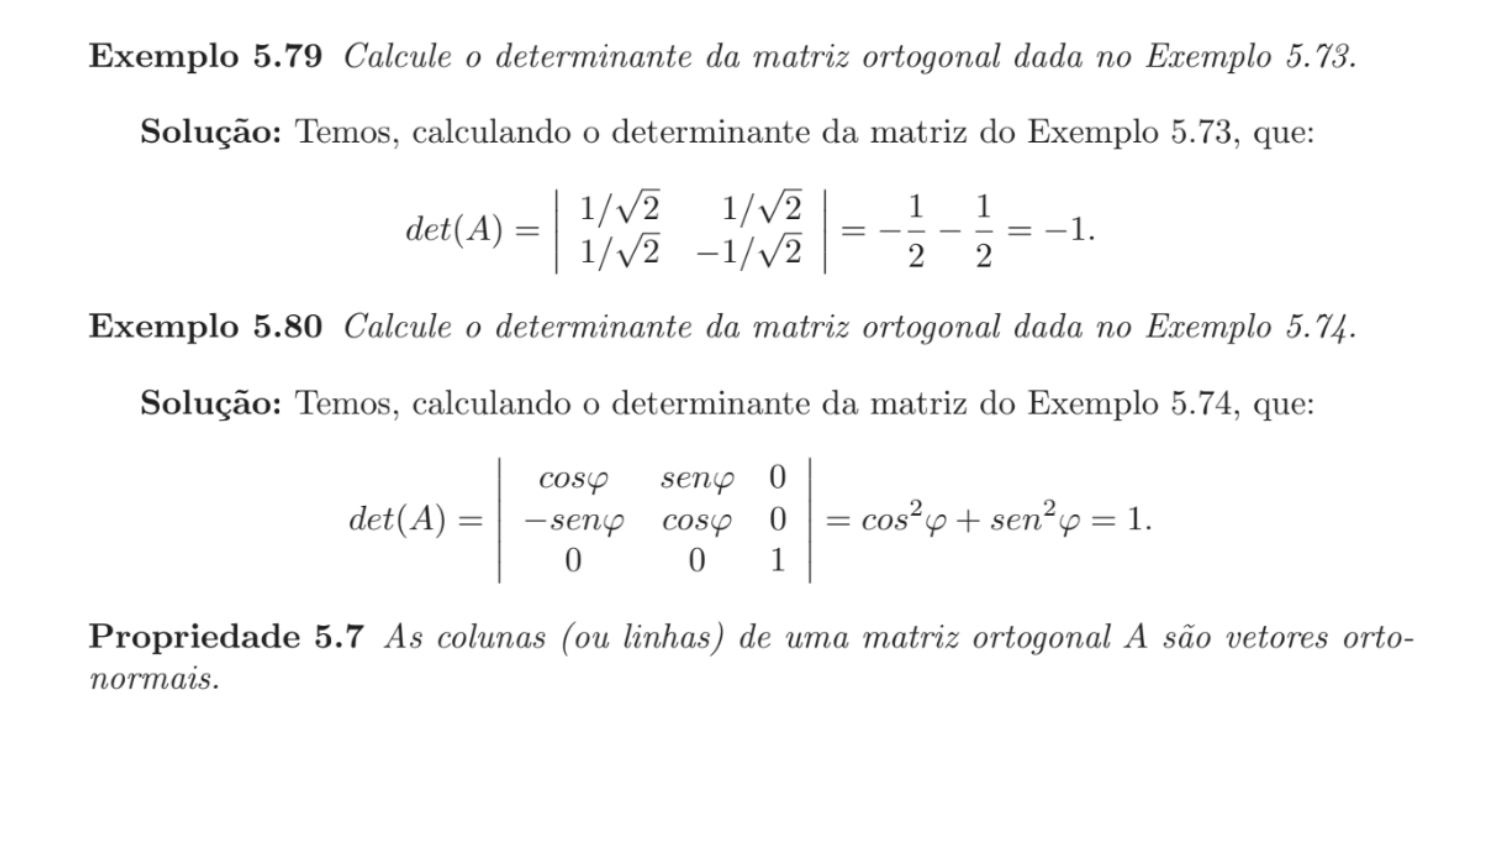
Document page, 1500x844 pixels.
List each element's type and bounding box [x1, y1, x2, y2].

picture [24, 24, 1476, 700]
